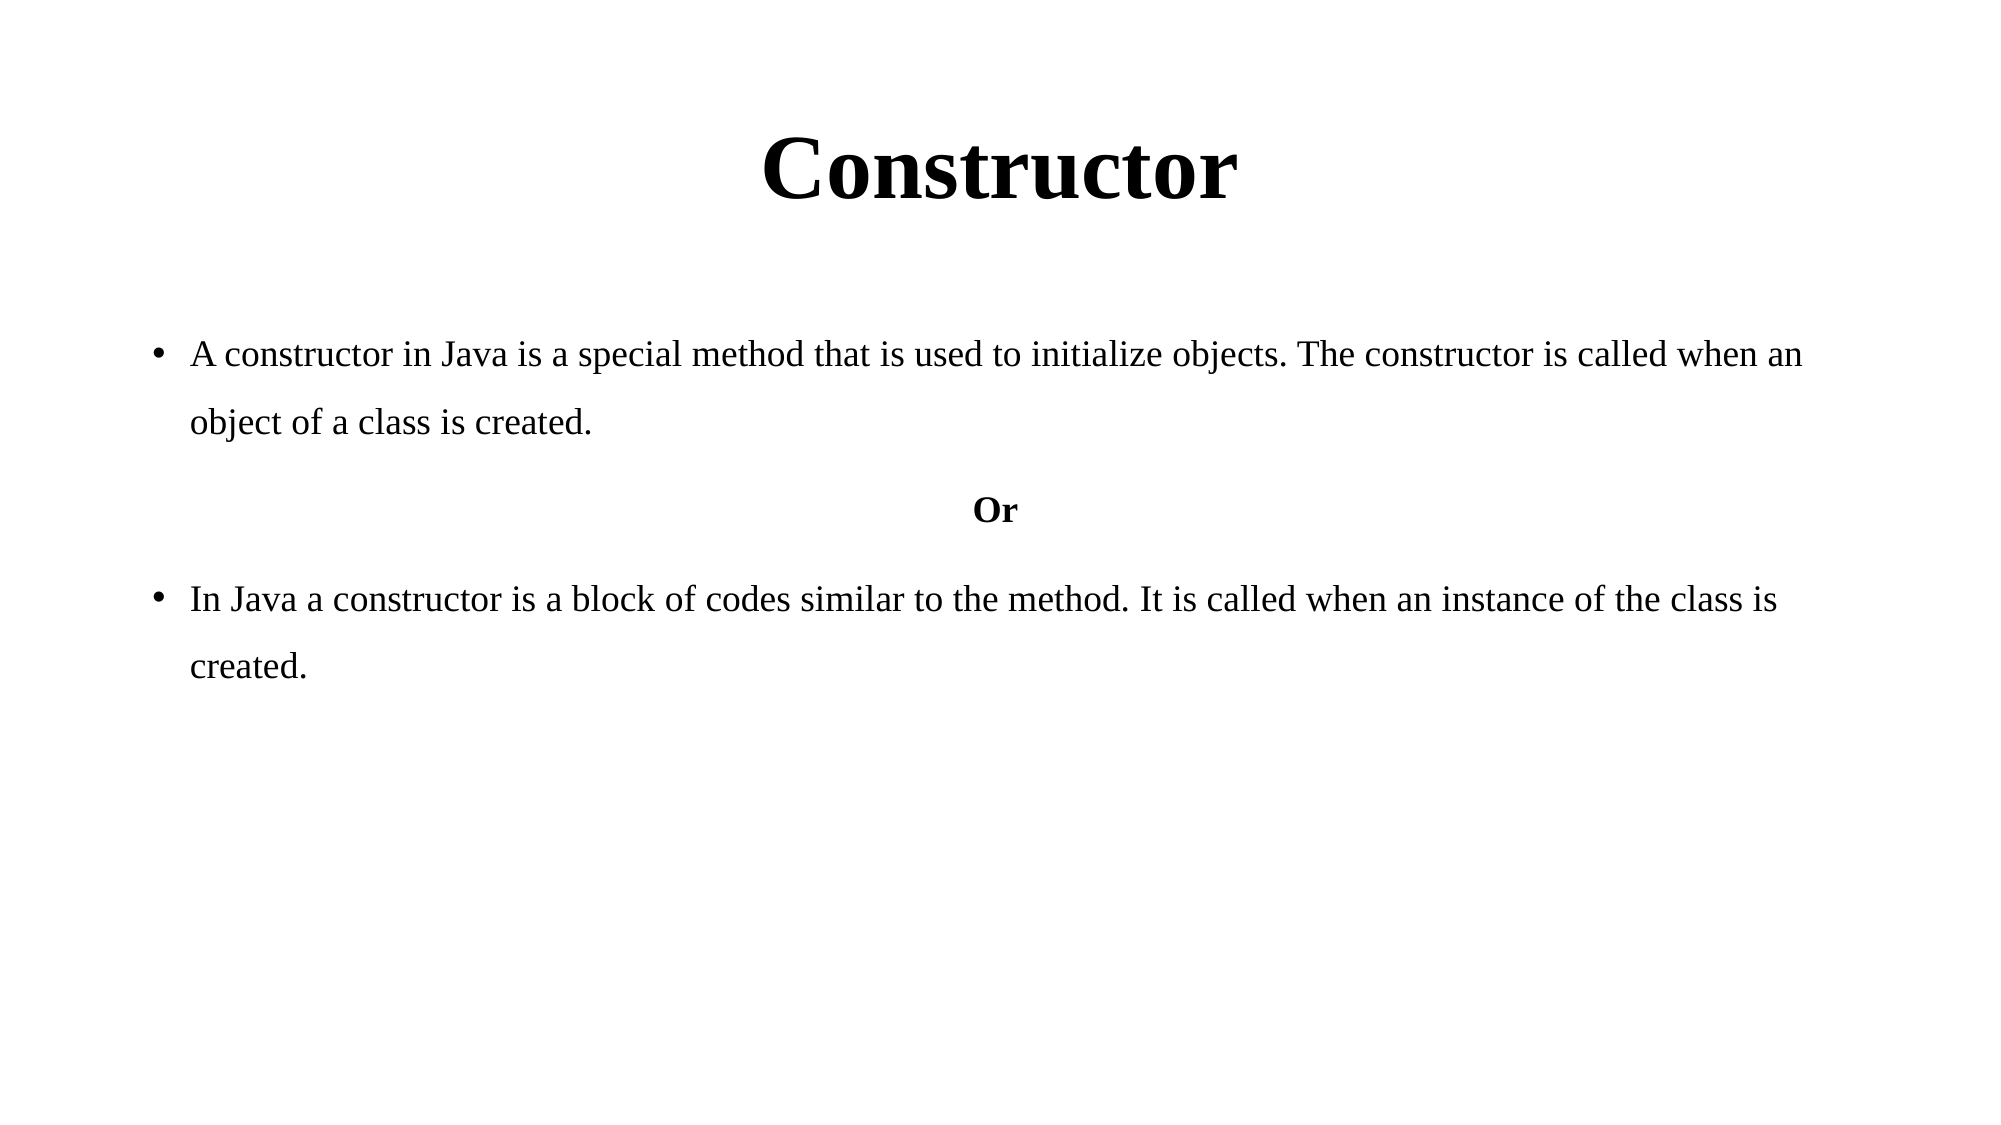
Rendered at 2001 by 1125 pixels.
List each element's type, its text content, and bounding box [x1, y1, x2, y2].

list A constructor in Java is a special method that is used to initialize objects. The constructor is called when an object of a class is created. Or In Java a constructor is a block of codes similar to the method. It is called when an instance of the class is created. [137, 299, 1863, 1014]
title Constructor [137, 59, 1863, 278]
